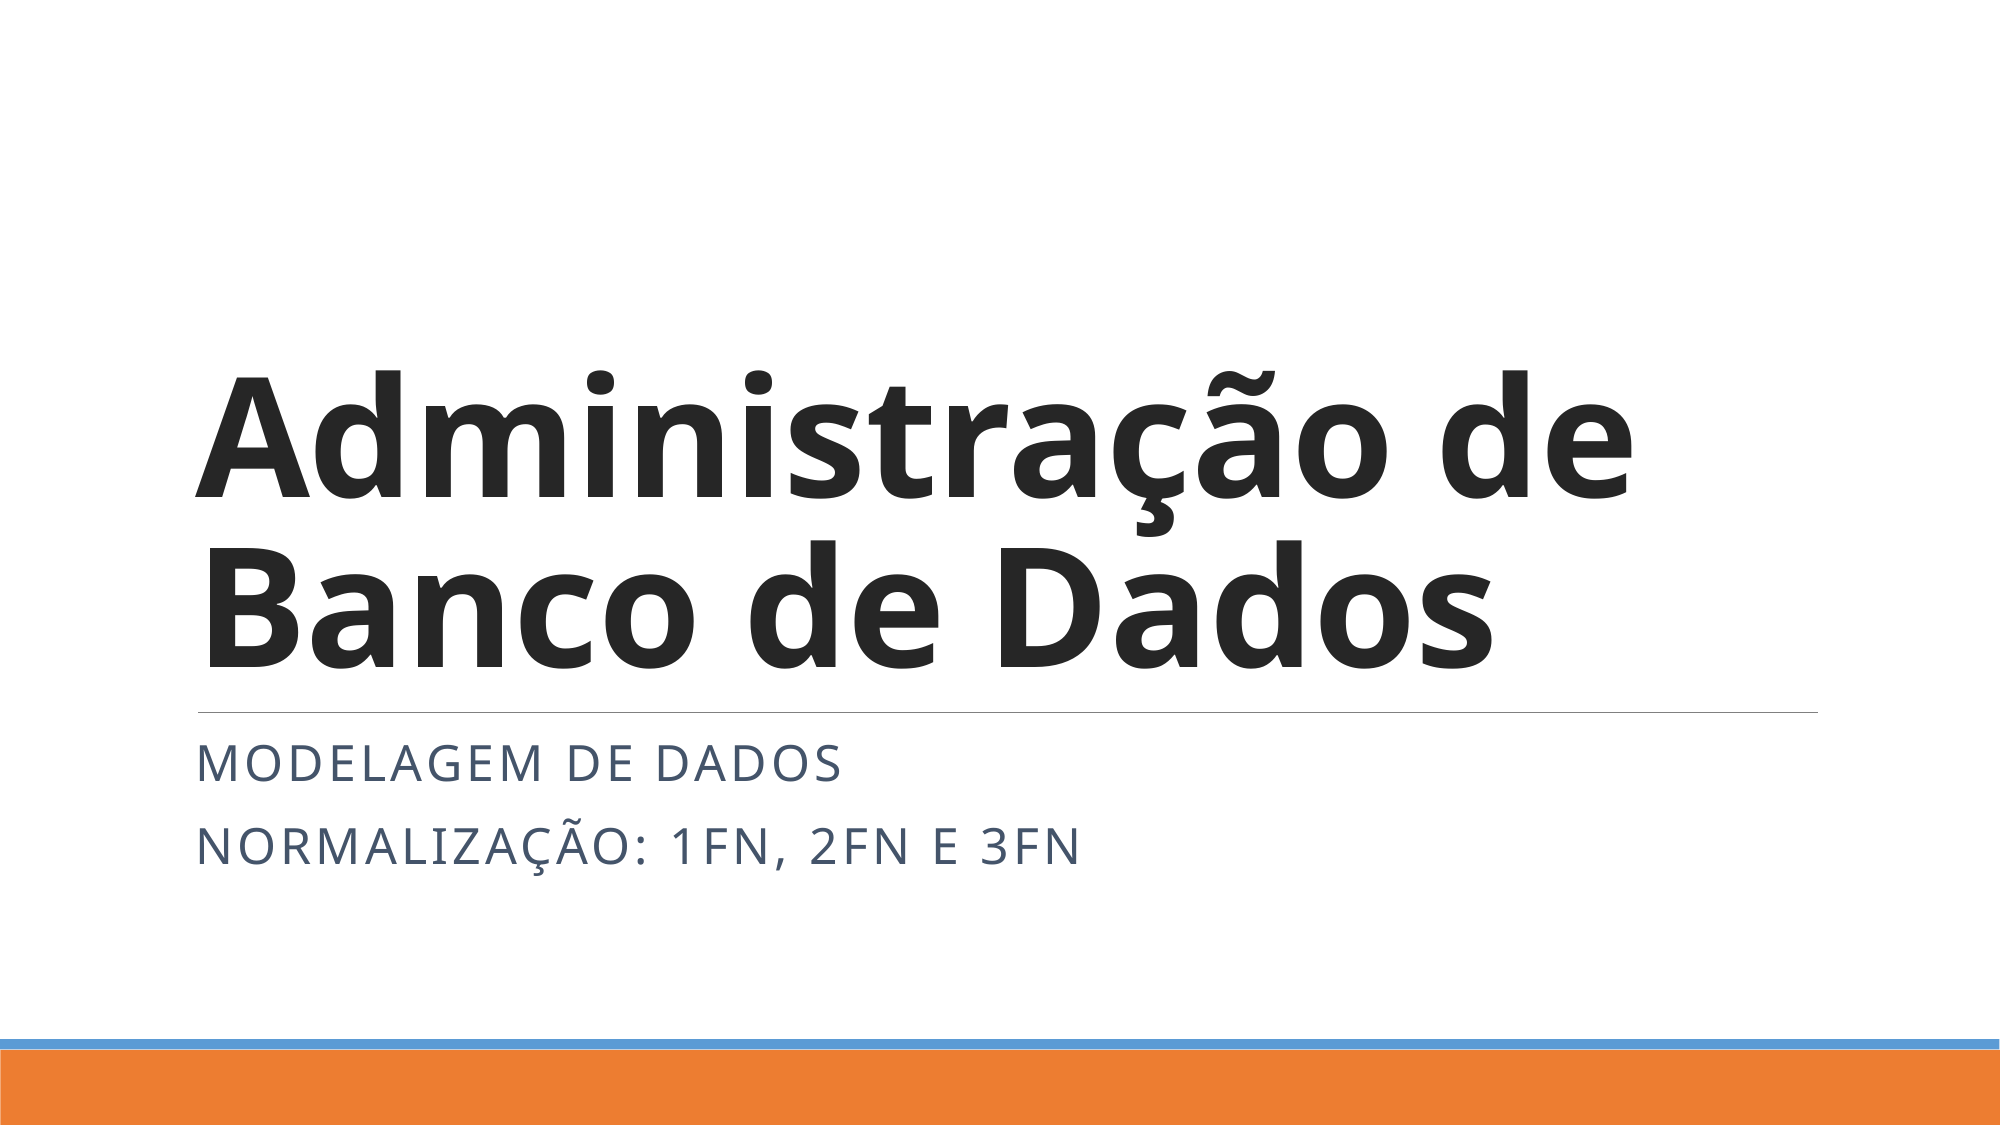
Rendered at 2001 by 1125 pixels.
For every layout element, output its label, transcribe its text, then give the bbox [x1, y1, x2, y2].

subtitle Modelagem de dados NORMALIZAÇÃO: 1FN, 2FN E 3FN [180, 730, 1831, 919]
title Administração de Banco de Dados [180, 124, 1830, 710]
